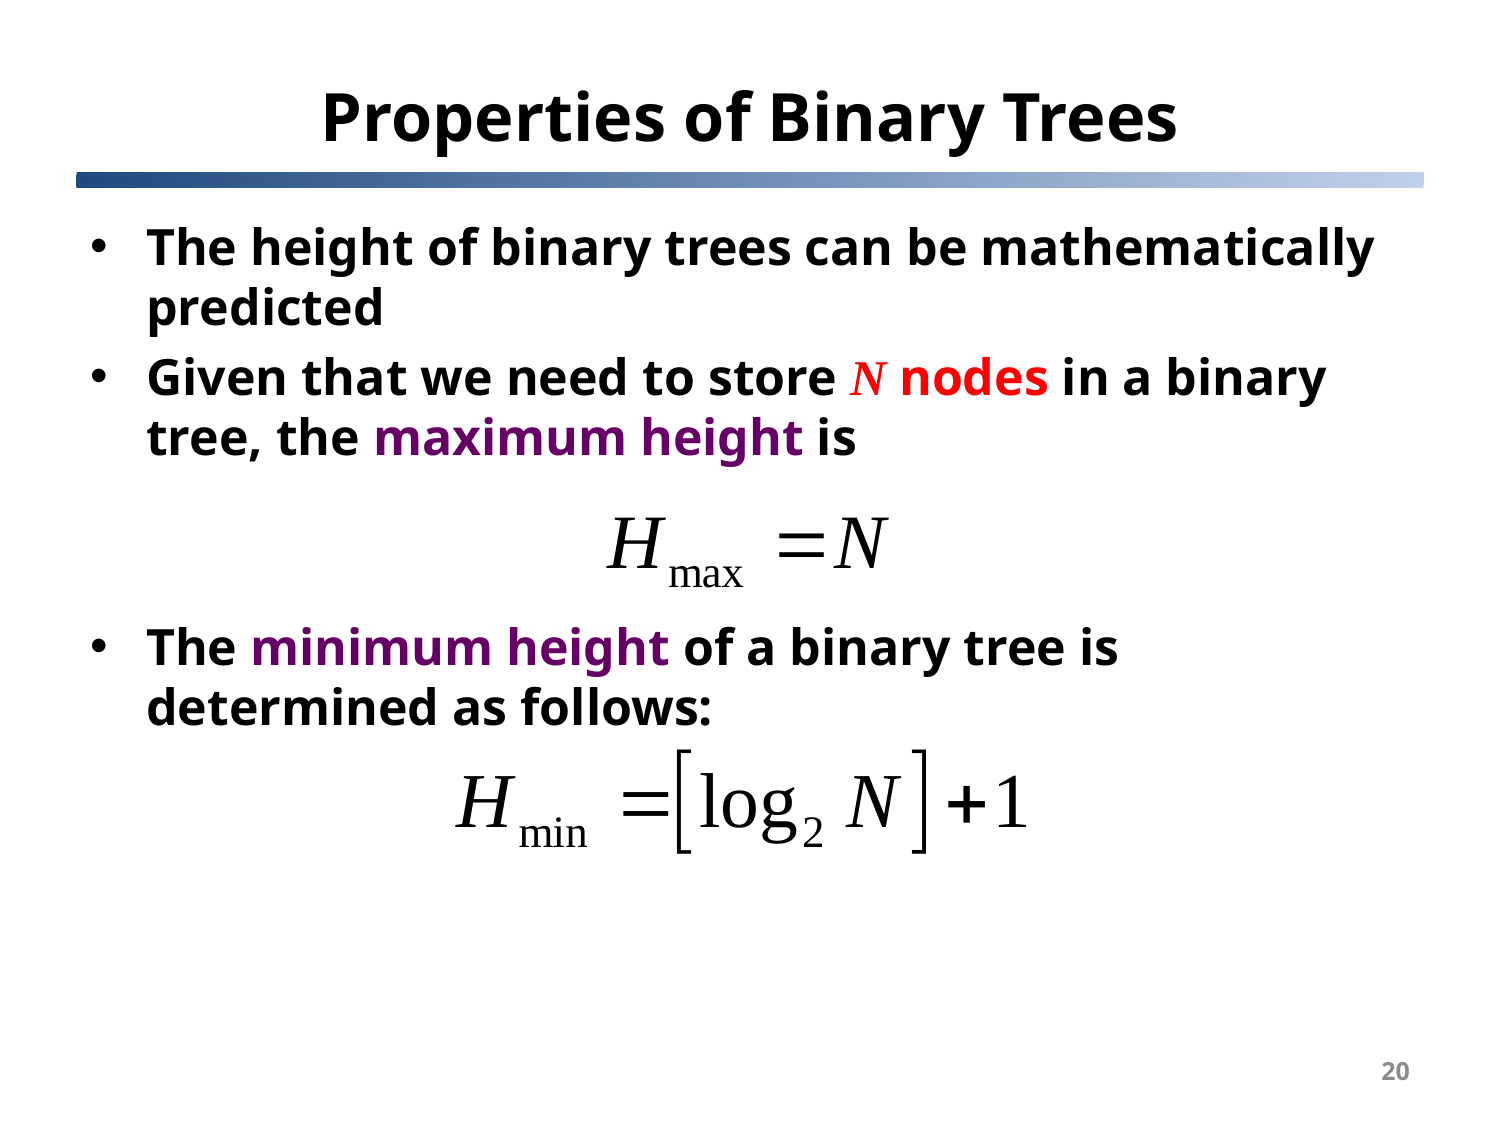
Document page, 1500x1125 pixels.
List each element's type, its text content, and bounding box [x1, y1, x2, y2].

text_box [442, 743, 1038, 874]
slide_number 20 [1074, 1042, 1425, 1103]
title Properties of Binary Trees [75, 45, 1425, 185]
list The height of binary trees can be mathematically predicted Given that we need to store N nodes in a binary tree, the maximum height is The minimum height of a binary tree is determined as follows: [75, 208, 1425, 1005]
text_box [592, 491, 908, 607]
